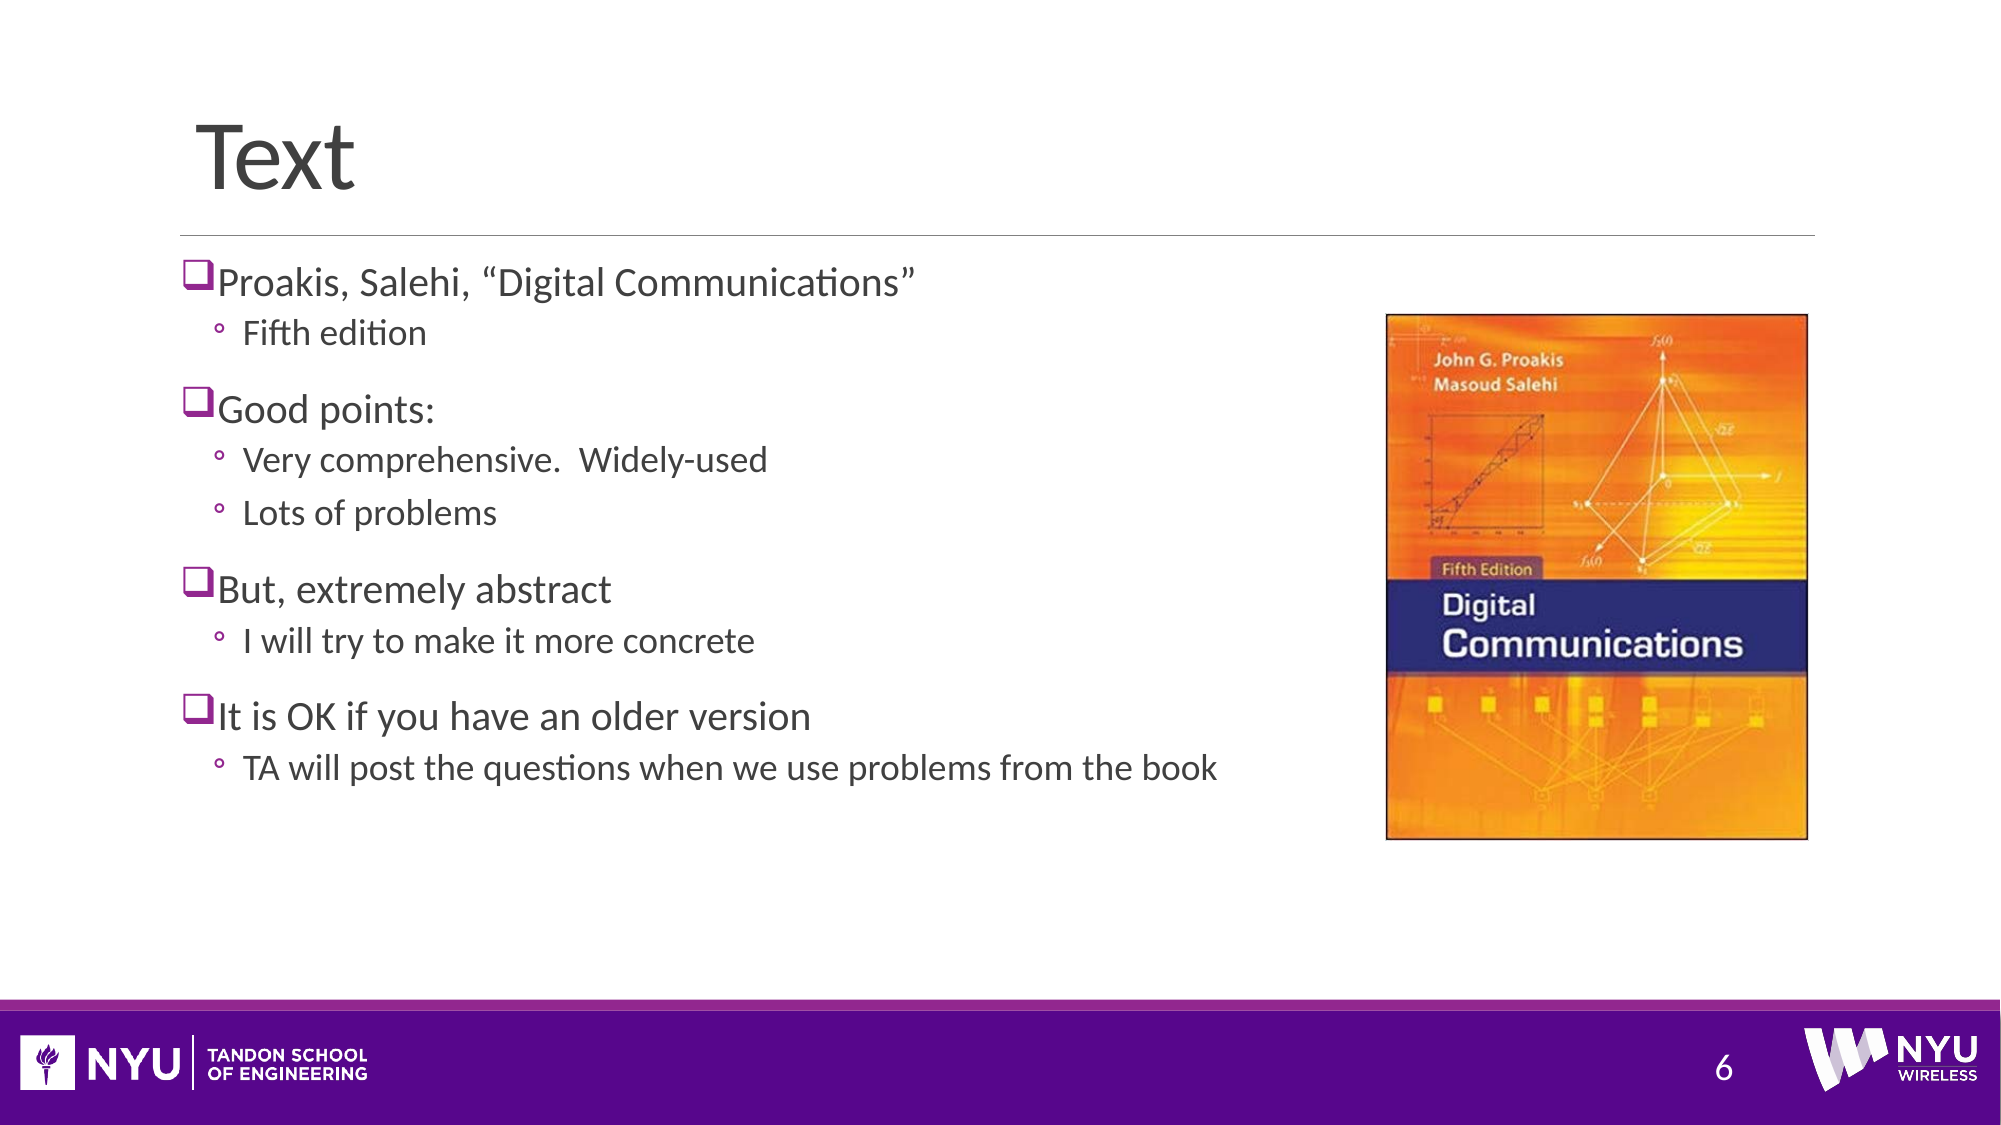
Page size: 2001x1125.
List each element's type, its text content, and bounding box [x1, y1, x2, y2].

picture [1385, 312, 1810, 842]
slide_number 6 [1533, 1035, 1749, 1096]
title Text [180, 47, 1830, 218]
list Proakis, Salehi, “Digital Communications” Fifth edition Good points: Very comprehensive. Widely-used Lots of problems But, extremely abstract I will try to make it more concrete It is OK if you have an older version TA will post the questions when we use problems from the book [180, 252, 1302, 963]
